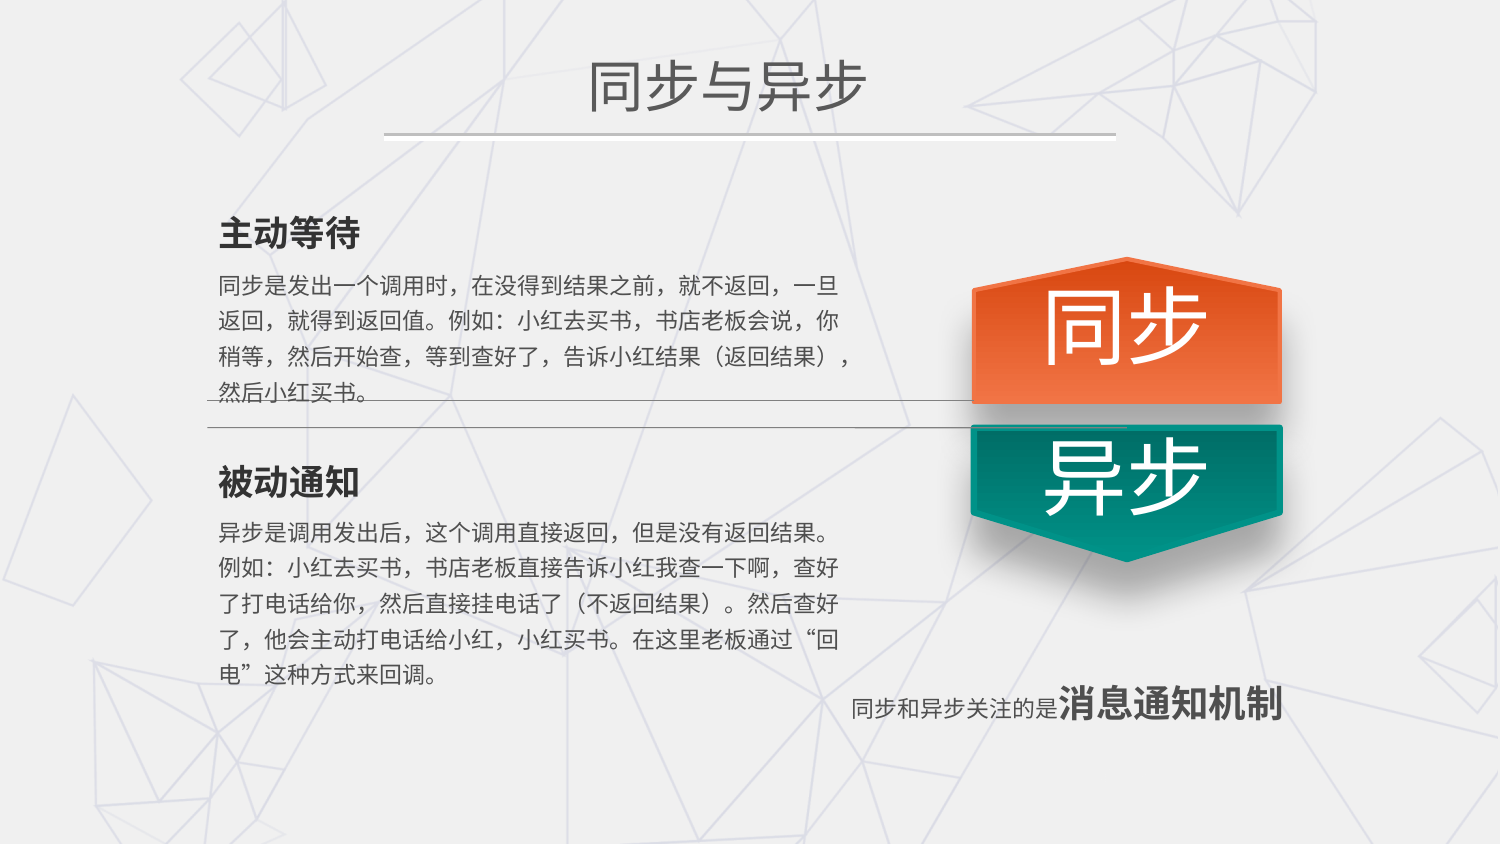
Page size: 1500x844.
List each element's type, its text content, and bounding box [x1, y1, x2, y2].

text_box 异步是调用发出后，这个调用直接返回，但是没有返回结果。例如：小红去买书，书店老板直接告诉小红我查一下啊，查好了打电话给你，然后直接挂电话了（不返回结果）。然后查好了，他会主动打电话给小红，小红买书。在这里老板通过“回电”这种方式来回调。 [207, 504, 854, 665]
text_box 同步 [973, 258, 1280, 402]
text_box 主动等待 [207, 204, 551, 257]
text_box 同步和异步关注的是消息通知机制 [194, 665, 1295, 731]
title 同步与异步 [280, 51, 1178, 136]
text_box 异步 [973, 427, 1280, 560]
text_box 被动通知 [207, 454, 551, 504]
text_box 同步是发出一个调用时，在没得到结果之前，就不返回，一旦返回，就得到返回值。例如：小红去买书，书店老板会说，你稍等，然后开始查，等到查好了，告诉小红结果（返回结果），然后小红买书。 [207, 401, 854, 412]
text_box 同步是发出一个调用时，在没得到结果之前，就不返回，一旦返回，就得到返回值。例如：小红去买书，书店老板会说，你稍等，然后开始查，等到查好了，告诉小红结果（返回结果），然后小红买书。 [207, 257, 854, 400]
picture [0, 0, 1498, 844]
